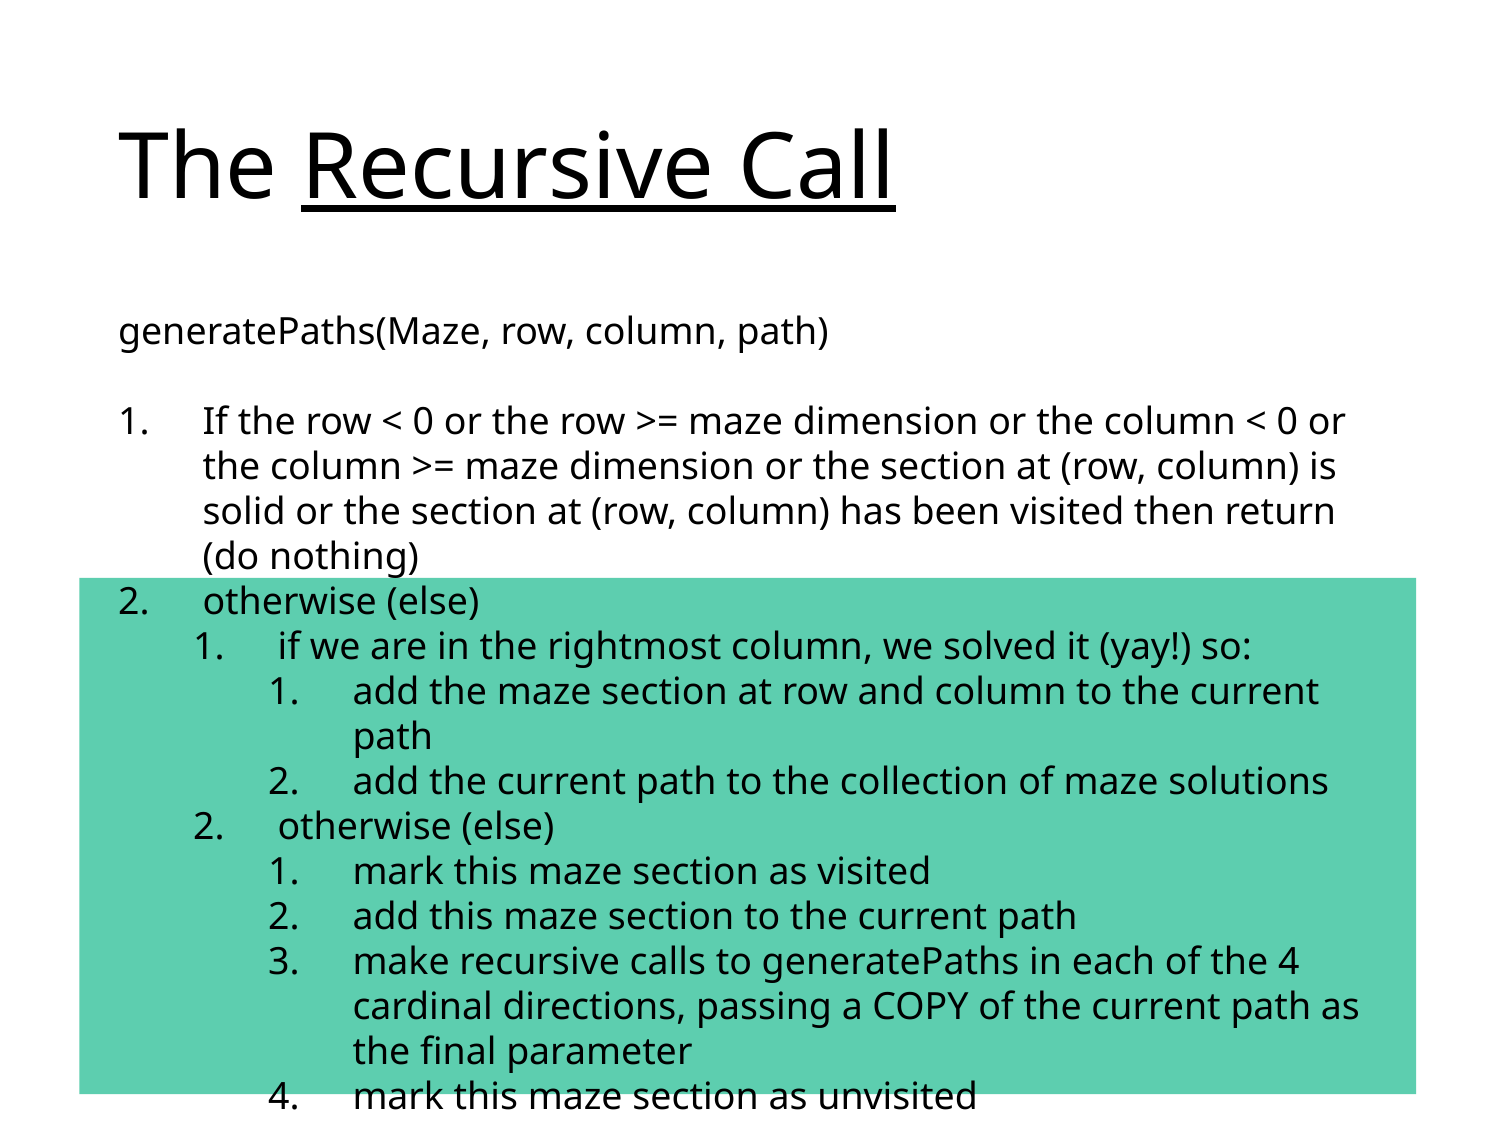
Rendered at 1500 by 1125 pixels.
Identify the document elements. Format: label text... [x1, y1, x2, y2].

title The Recursive Call [103, 59, 1397, 278]
text_box [78, 577, 1417, 1095]
list generatePaths(Maze, row, column, path) If the row < 0 or the row >= maze dimension or the column < 0 or the column >= maze dimension or the section at (row, column) is solid or the section at (row, column) has been visited then return (do nothing) otherwise (else) if we are in the rightmost column, we solved it (yay!) so: add the maze section at row and column to the current path add the current path to the collection of maze solutions otherwise (else) mark this maze section as visited add this maze section to the current path make recursive calls to generatePaths in each of the 4 cardinal directions, passing a COPY of the current path as the final parameter mark this maze section as unvisited [103, 299, 1397, 1014]
